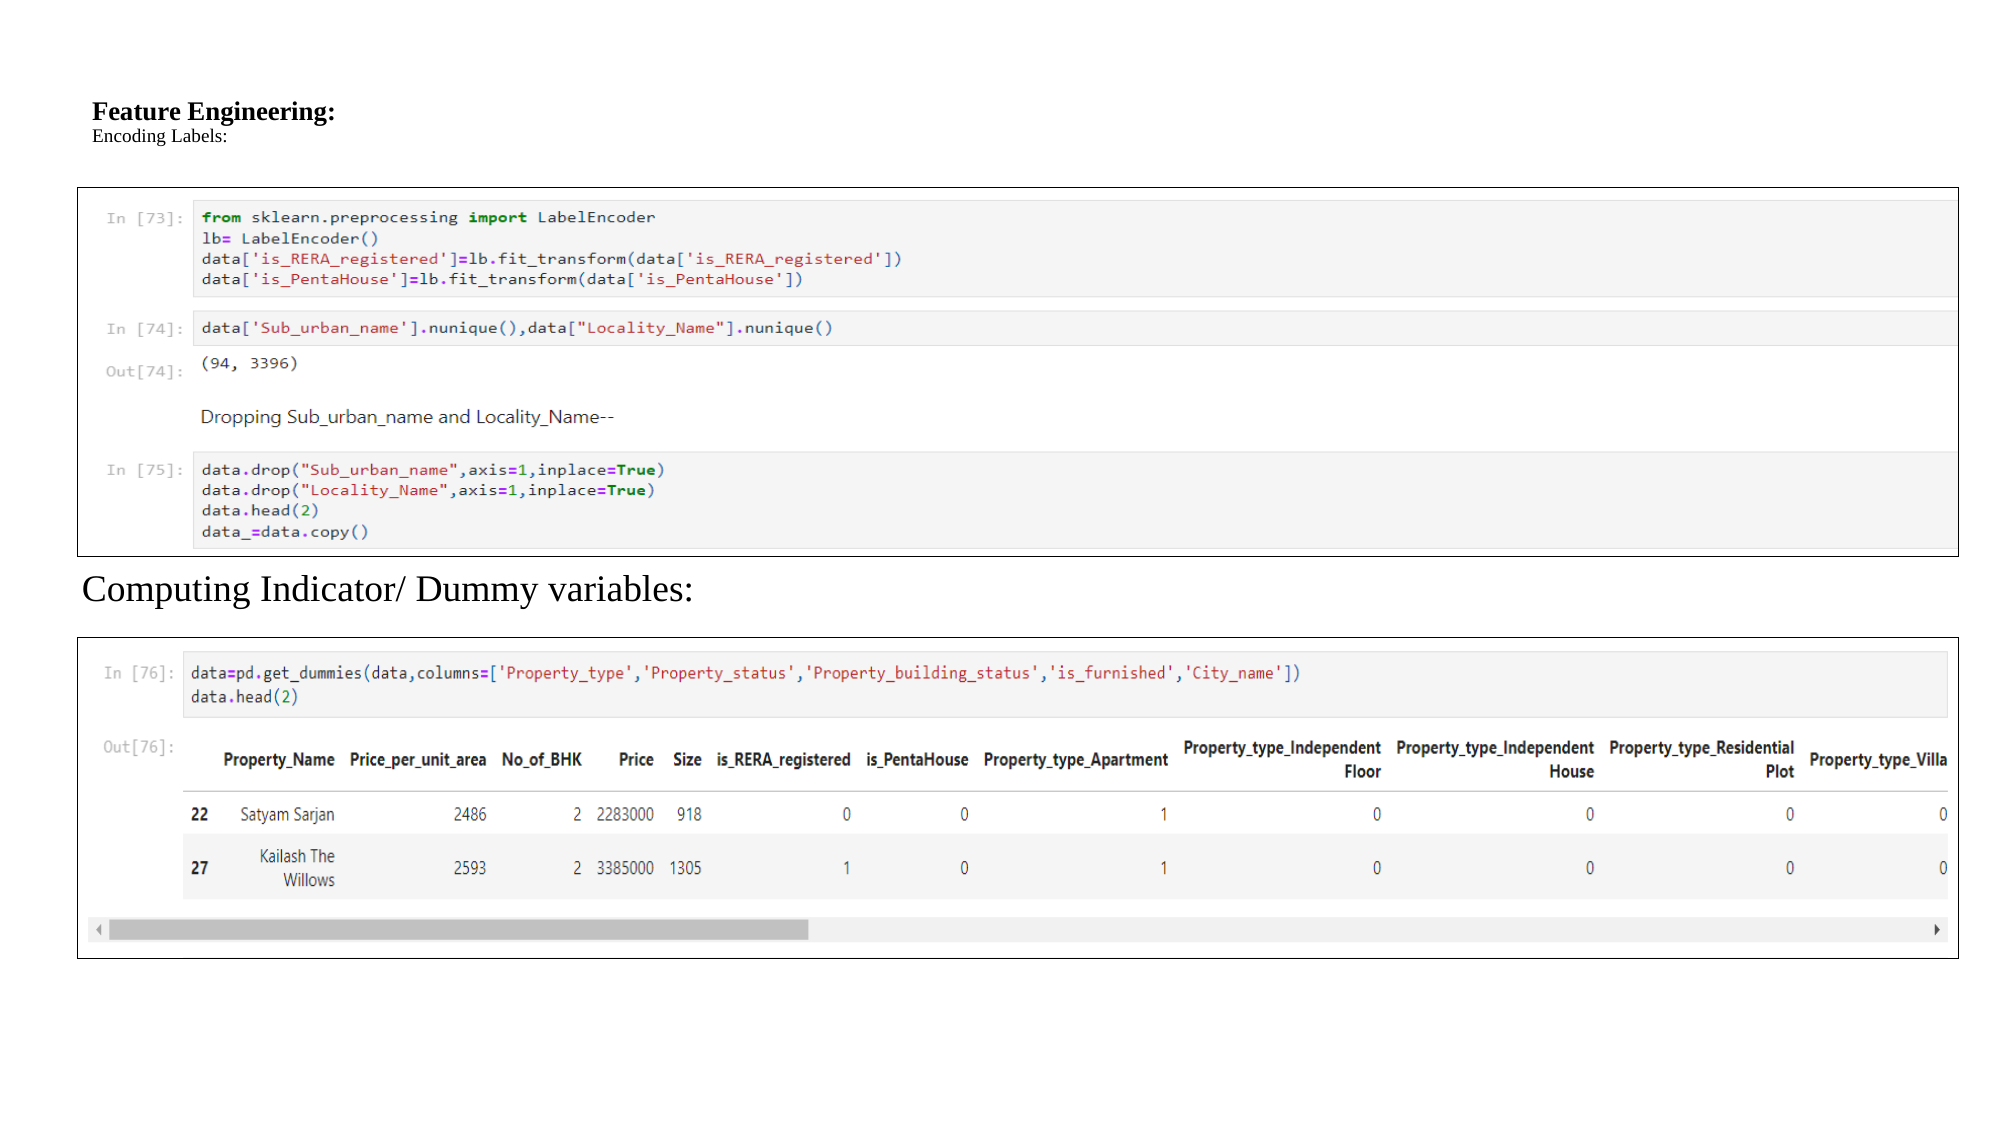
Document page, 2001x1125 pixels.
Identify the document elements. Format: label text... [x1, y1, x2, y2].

picture [77, 637, 1959, 959]
text_box Computing Indicator/ Dummy variables: [67, 556, 710, 617]
title Feature Engineering: Encoding Labels: [77, 59, 1863, 187]
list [77, 187, 1959, 557]
